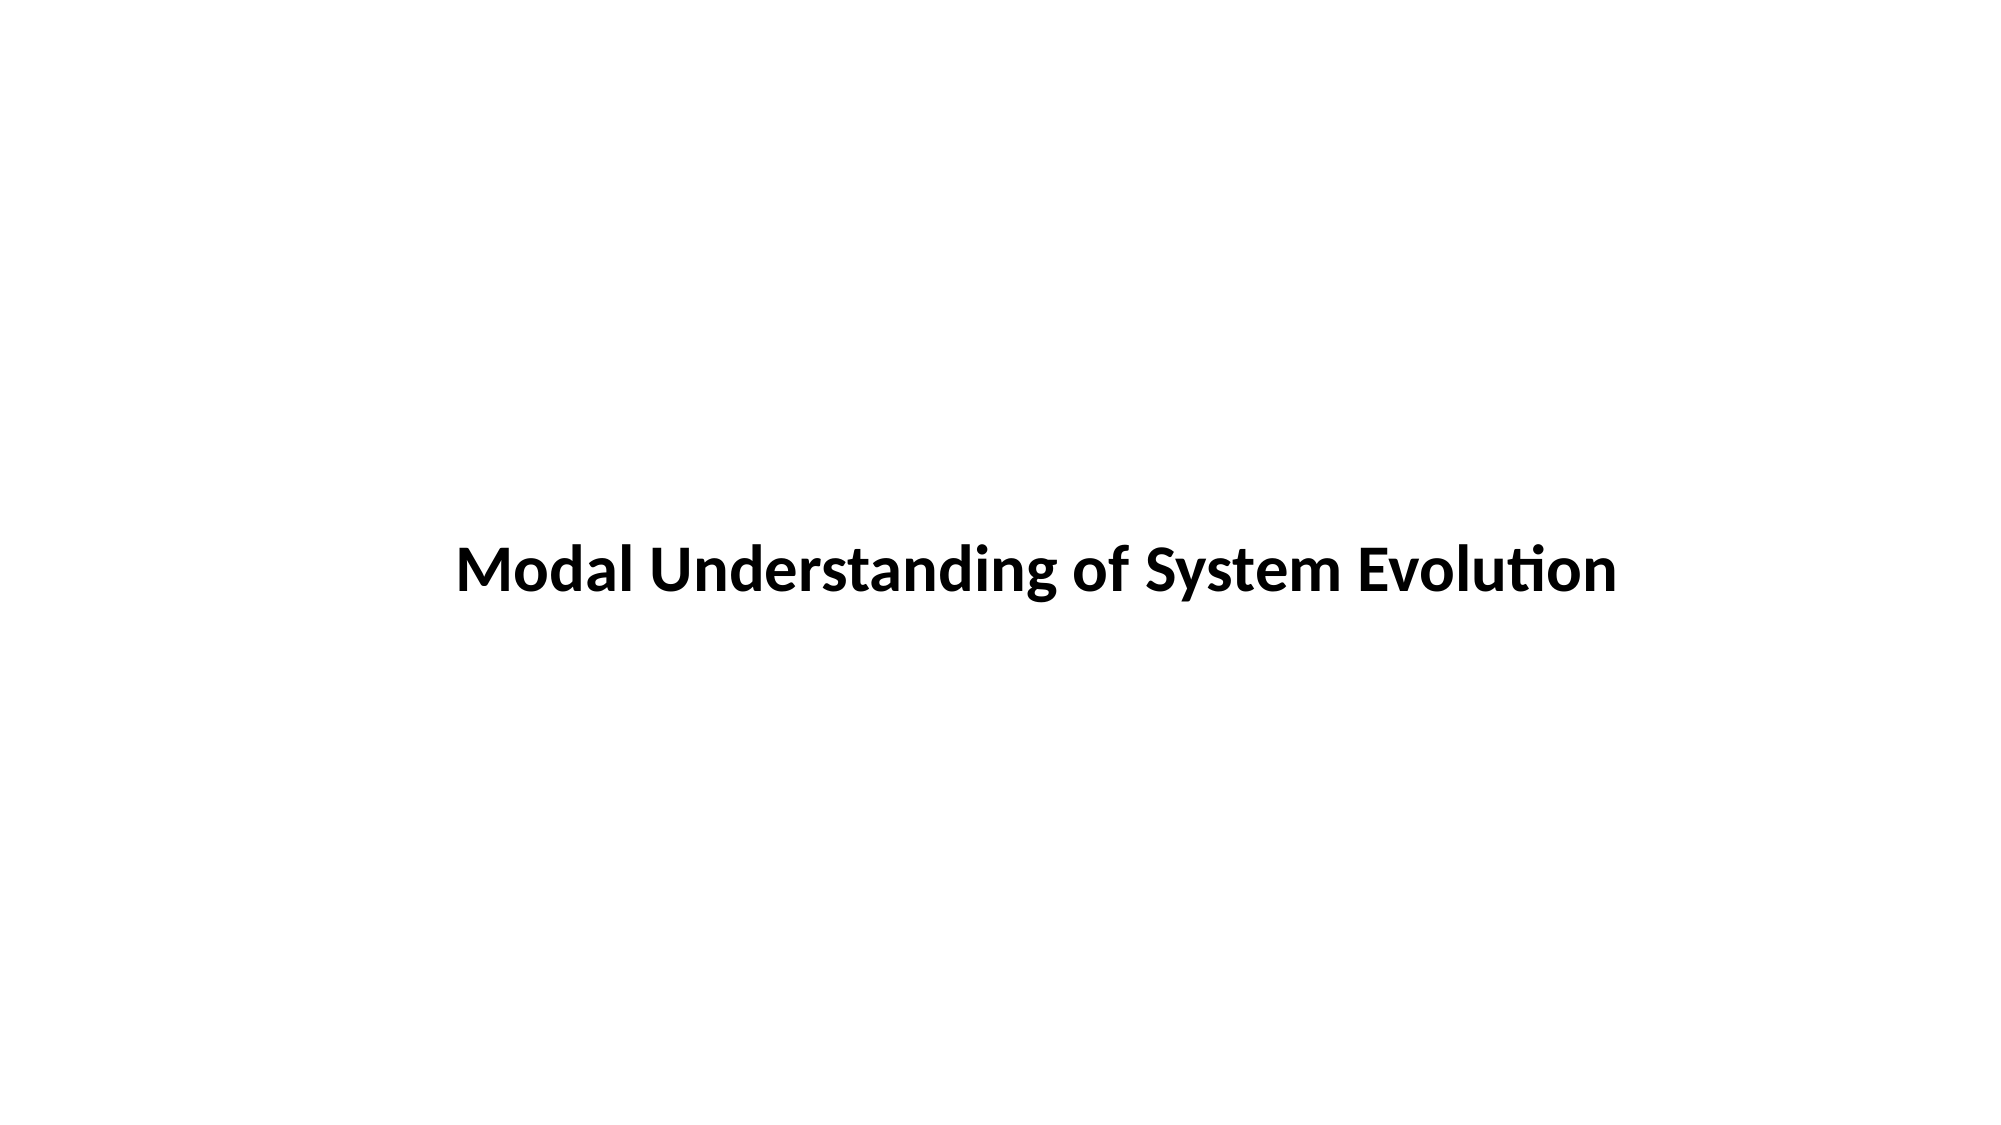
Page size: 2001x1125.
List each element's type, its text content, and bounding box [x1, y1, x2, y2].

title Modal Understanding of System Evolution [249, 511, 1750, 614]
